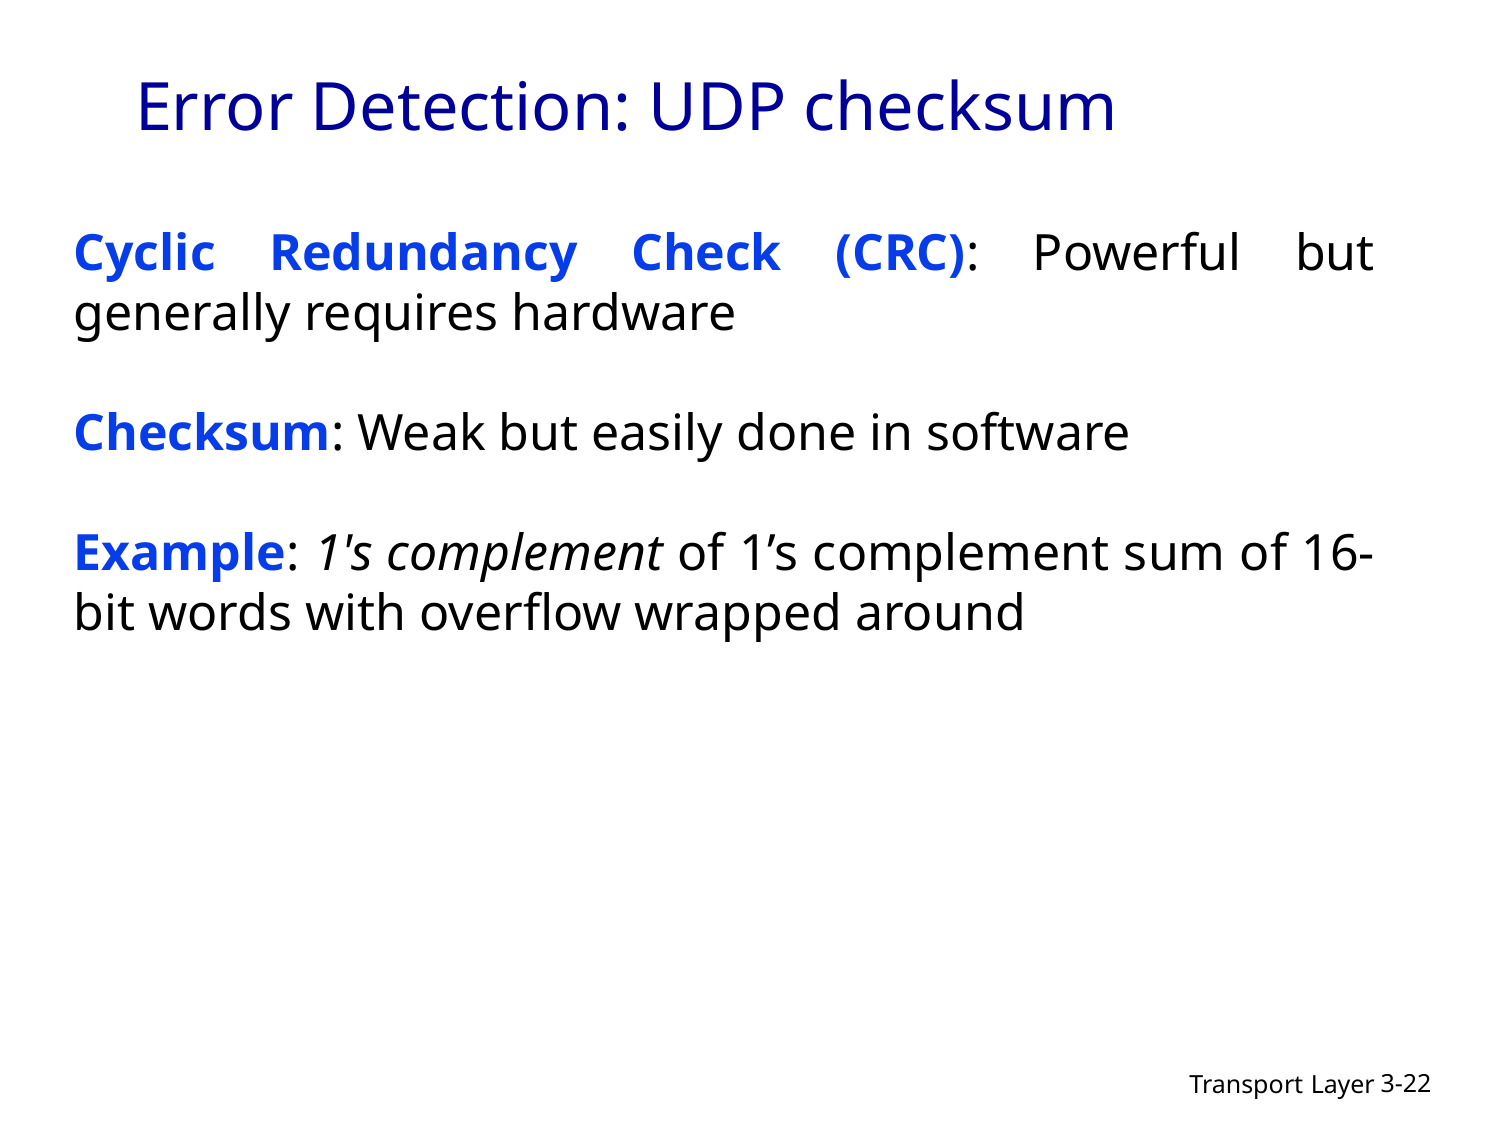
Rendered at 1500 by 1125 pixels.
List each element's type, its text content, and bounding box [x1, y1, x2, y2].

footer Transport Layer [914, 1056, 1391, 1105]
slide_number 3-22 [1365, 1059, 1477, 1106]
title Error Detection: UDP checksum [120, 37, 1363, 171]
text_box Cyclic Redundancy Check (CRC): Powerful but generally requires hardware Checksum: Weak but easily done in software Example: 1's complement of 1’s complement sum of 16-bit words with overflow wrapped around [58, 213, 1390, 649]
